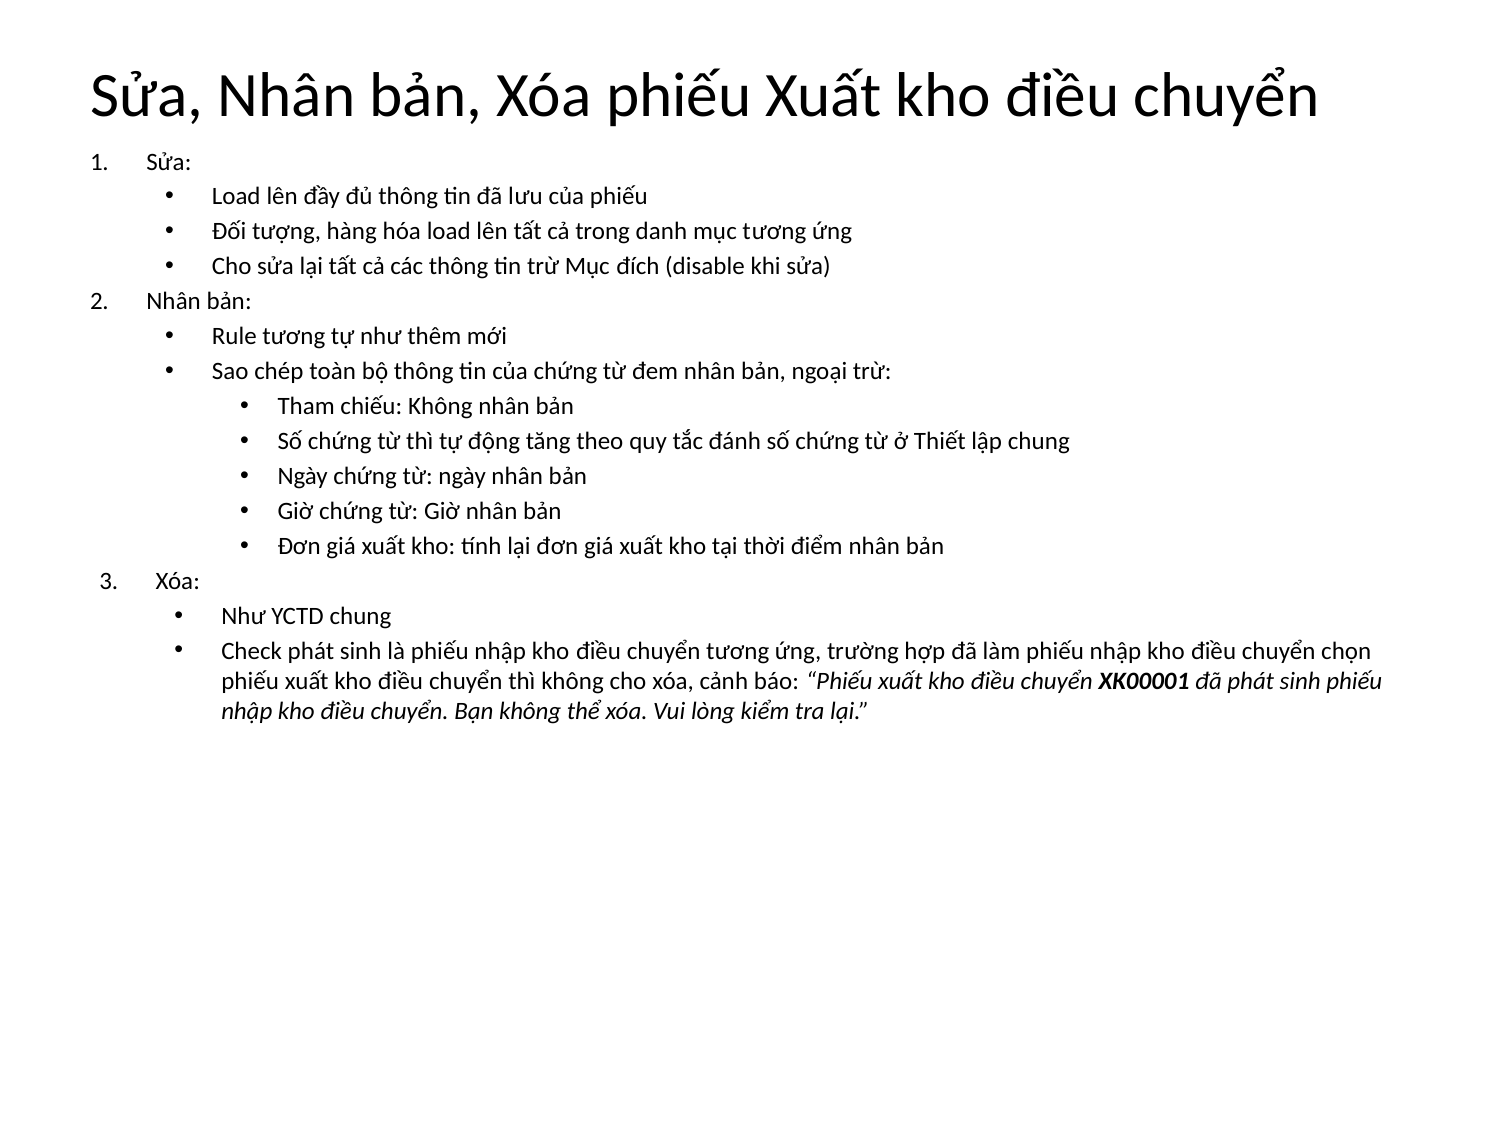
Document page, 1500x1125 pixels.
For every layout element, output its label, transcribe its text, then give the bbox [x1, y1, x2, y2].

list Sửa: Load lên đầy đủ thông tin đã lưu của phiếu Đối tượng, hàng hóa load lên tất cả trong danh mục tương ứng Cho sửa lại tất cả các thông tin trừ Mục đích (disable khi sửa) Nhân bản: Rule tương tự như thêm mới Sao chép toàn bộ thông tin của chứng từ đem nhân bản, ngoại trừ: Tham chiếu: Không nhân bản Số chứng từ thì tự động tăng theo quy tắc đánh số chứng từ ở Thiết lập chung Ngày chứng từ: ngày nhân bản Giờ chứng từ: Giờ nhân bản Đơn giá xuất kho: tính lại đơn giá xuất kho tại thời điểm nhân bản Xóa: Như YCTD chung Check phát sinh là phiếu nhập kho điều chuyển tương ứng, trường hợp đã làm phiếu nhập kho điều chuyển chọn phiếu xuất kho điều chuyển thì không cho xóa, cảnh báo: “Phiếu xuất kho điều chuyển XK00001 đã phát sinh phiếu nhập kho điều chuyển. Bạn không thể xóa. Vui lòng kiểm tra lại.” [75, 137, 1425, 1005]
title Sửa, Nhân bản, Xóa phiếu Xuất kho điều chuyển [75, 45, 1425, 137]
